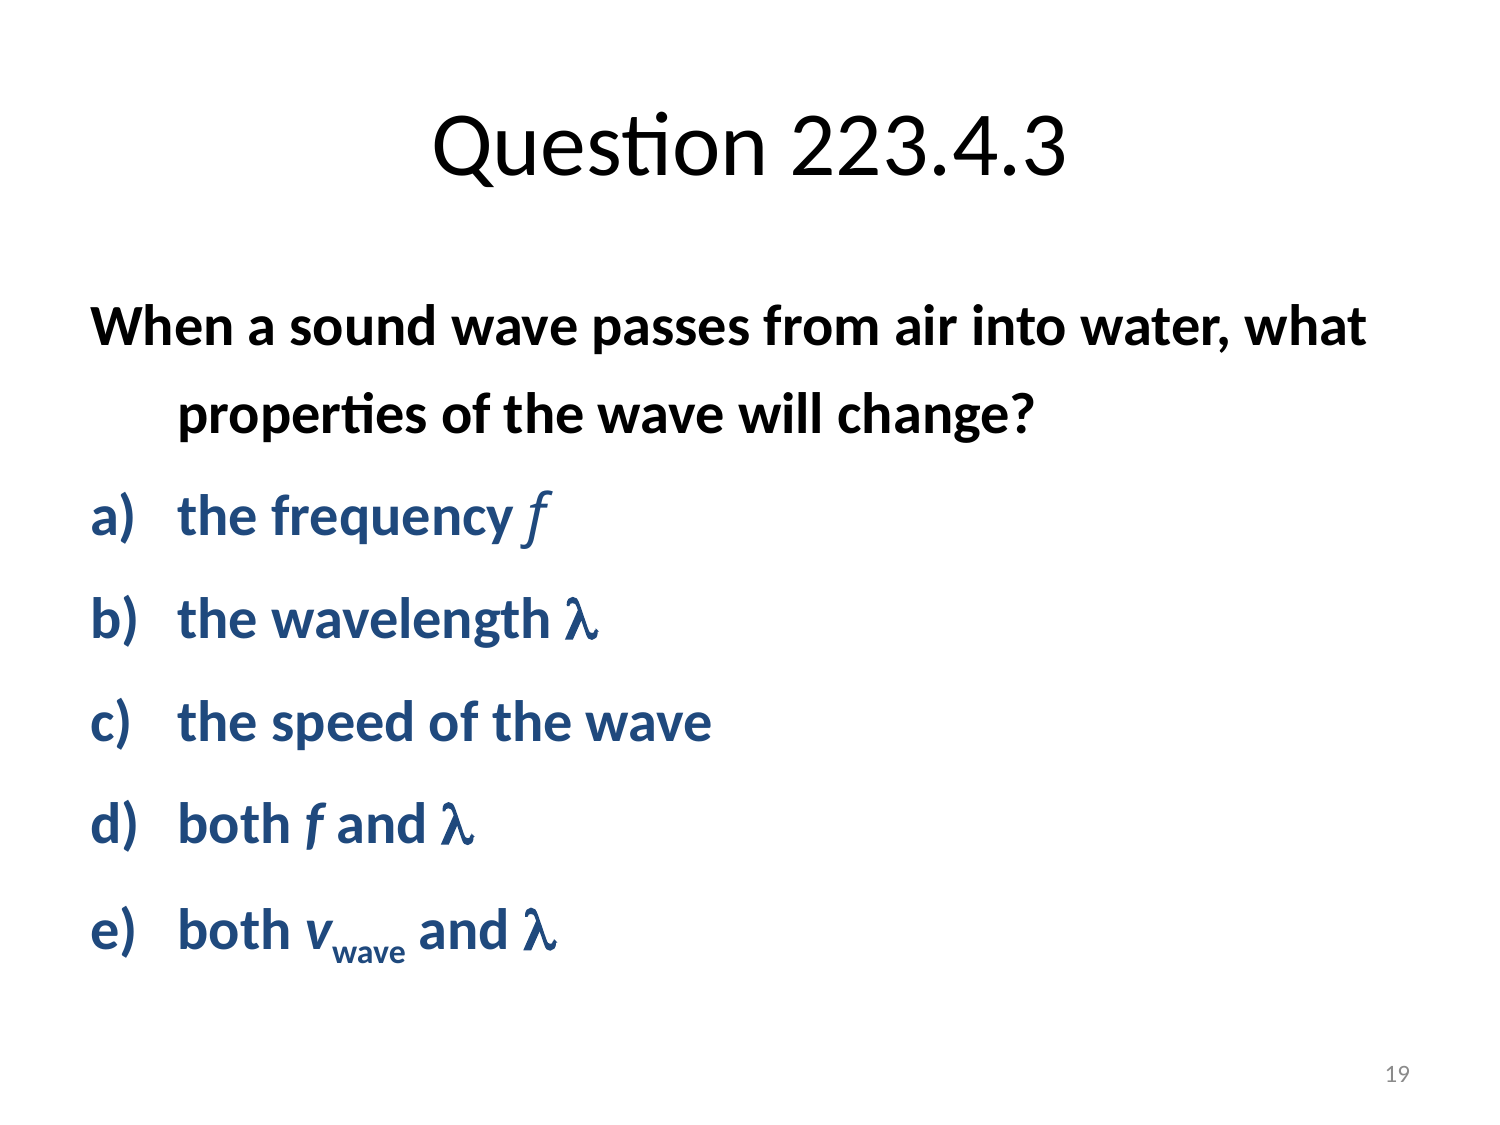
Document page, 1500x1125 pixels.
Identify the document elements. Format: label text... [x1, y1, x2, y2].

slide_number 19 [1074, 1042, 1425, 1103]
list When a sound wave passes from air into water, what properties of the wave will change? the frequency f the wavelength l the speed of the wave both f and l both vwave and l [75, 262, 1425, 1005]
title Question 223.4.3 [75, 45, 1425, 233]
